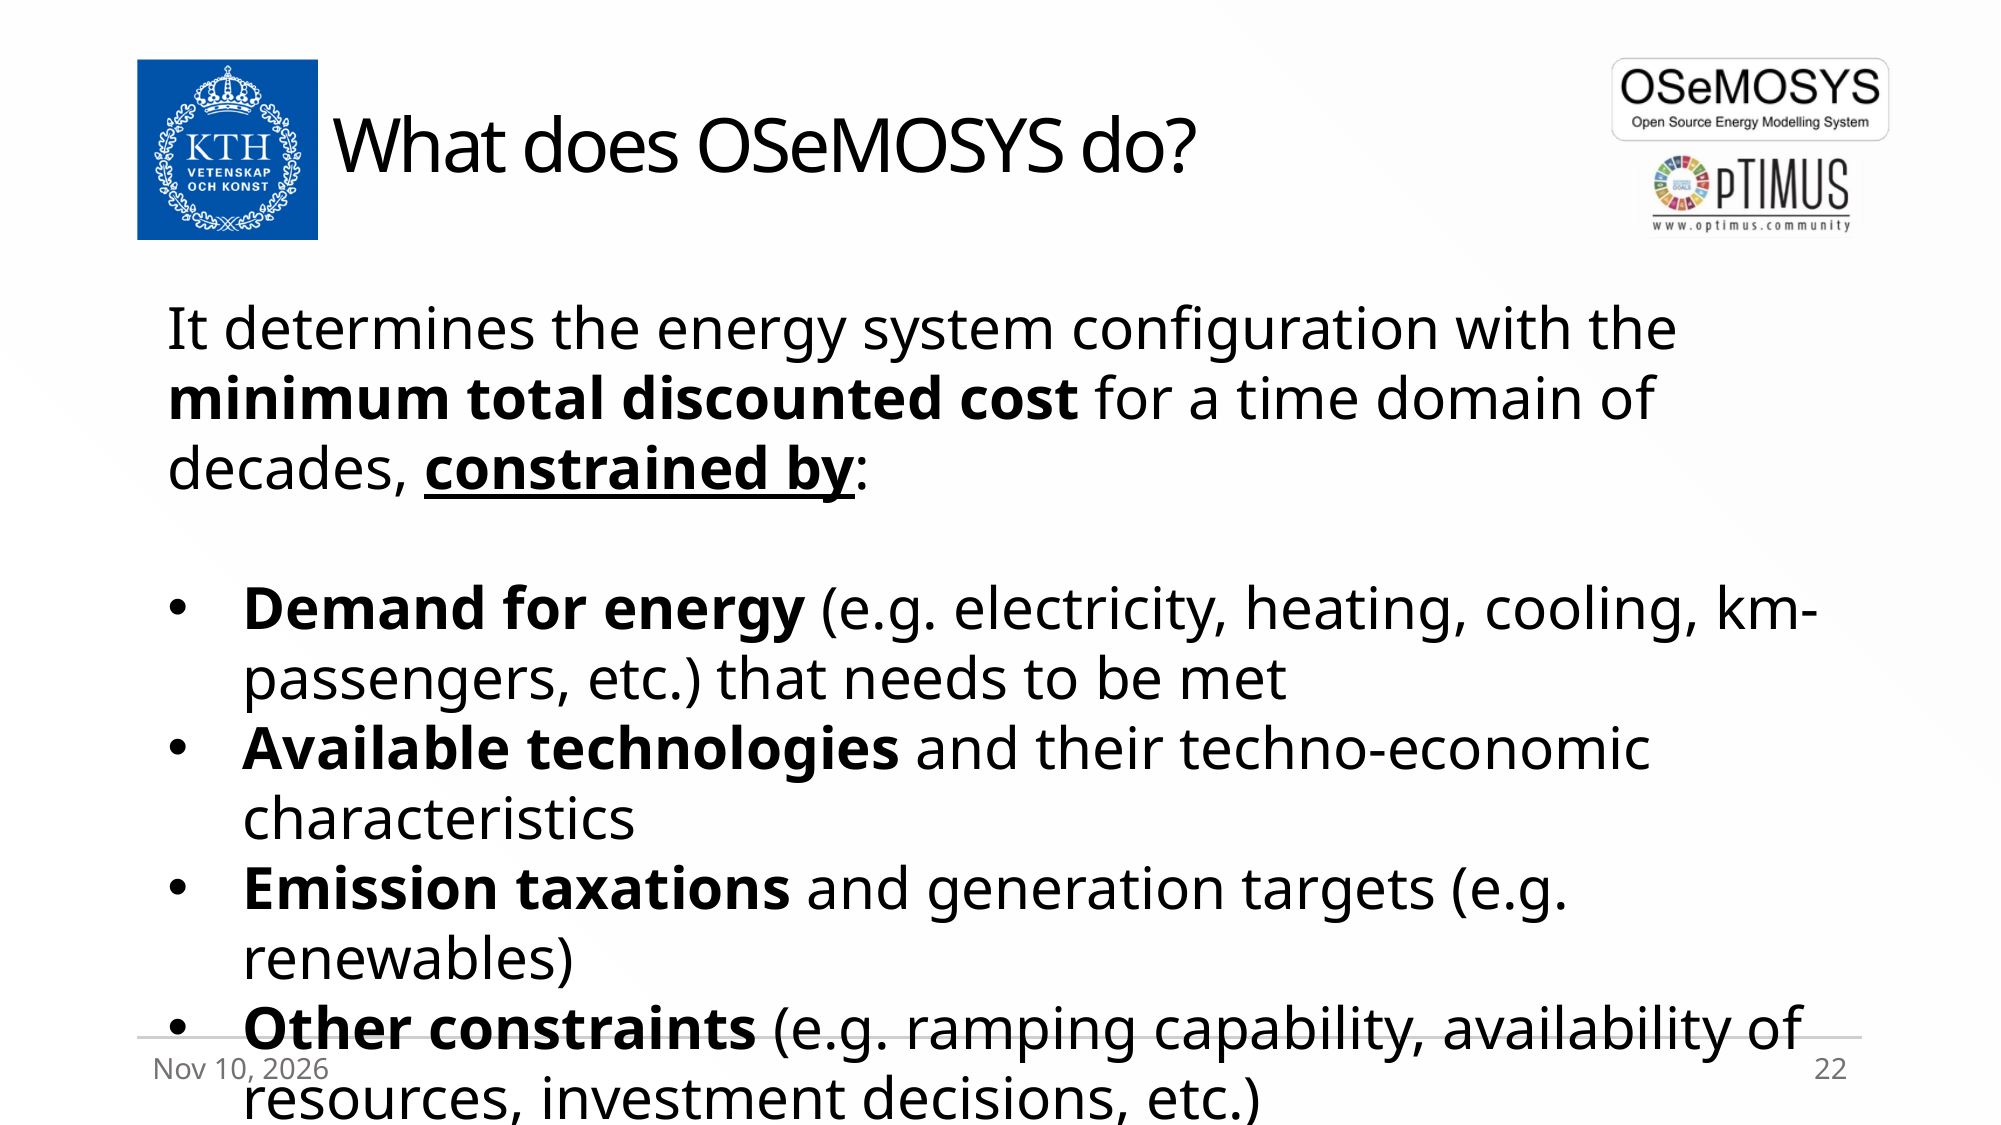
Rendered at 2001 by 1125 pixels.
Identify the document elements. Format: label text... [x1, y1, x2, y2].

text_box It determines the energy system configuration with the minimum total discounted cost for a time domain of decades, constrained by: Demand for energy (e.g. electricity, heating, cooling, km-passengers, etc.) that needs to be met Available technologies and their techno-economic characteristics Emission taxations and generation targets (e.g. renewables) Other constraints (e.g. ramping capability, availability of resources, investment decisions, etc.) [152, 284, 1878, 1125]
title What does OSeMOSYS do? [317, 56, 1863, 240]
slide_number 27-Mar-20 [137, 1042, 588, 1103]
picture [1588, 43, 1913, 161]
footer [662, 1042, 1338, 1103]
picture [137, 59, 317, 240]
